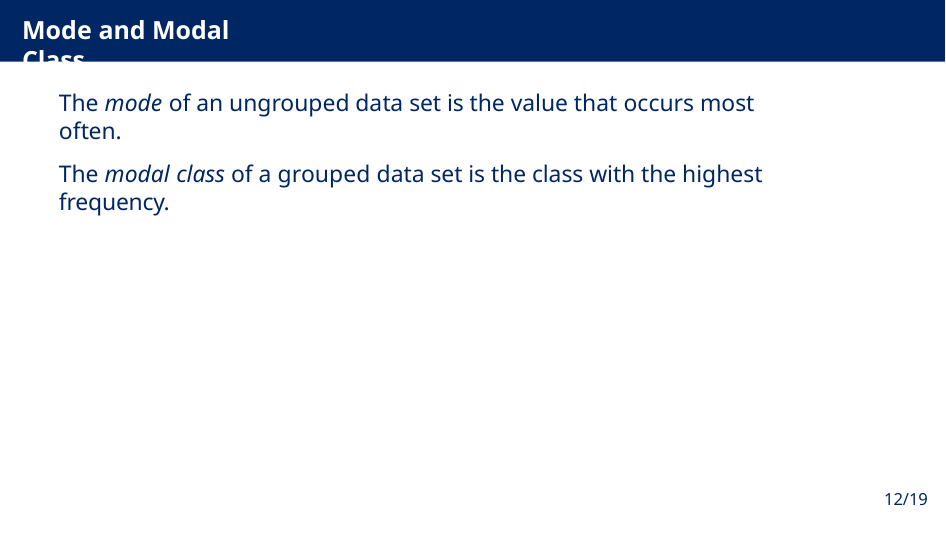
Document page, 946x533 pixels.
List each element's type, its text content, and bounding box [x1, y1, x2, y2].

text_box The mode of an ungrouped data set is the value that occurs most often. The modal class of a grouped data set is the class with the highest frequency. [56, 86, 804, 215]
text_box Mode and Modal Class [20, 12, 289, 75]
text_box 12/19 [882, 483, 931, 509]
